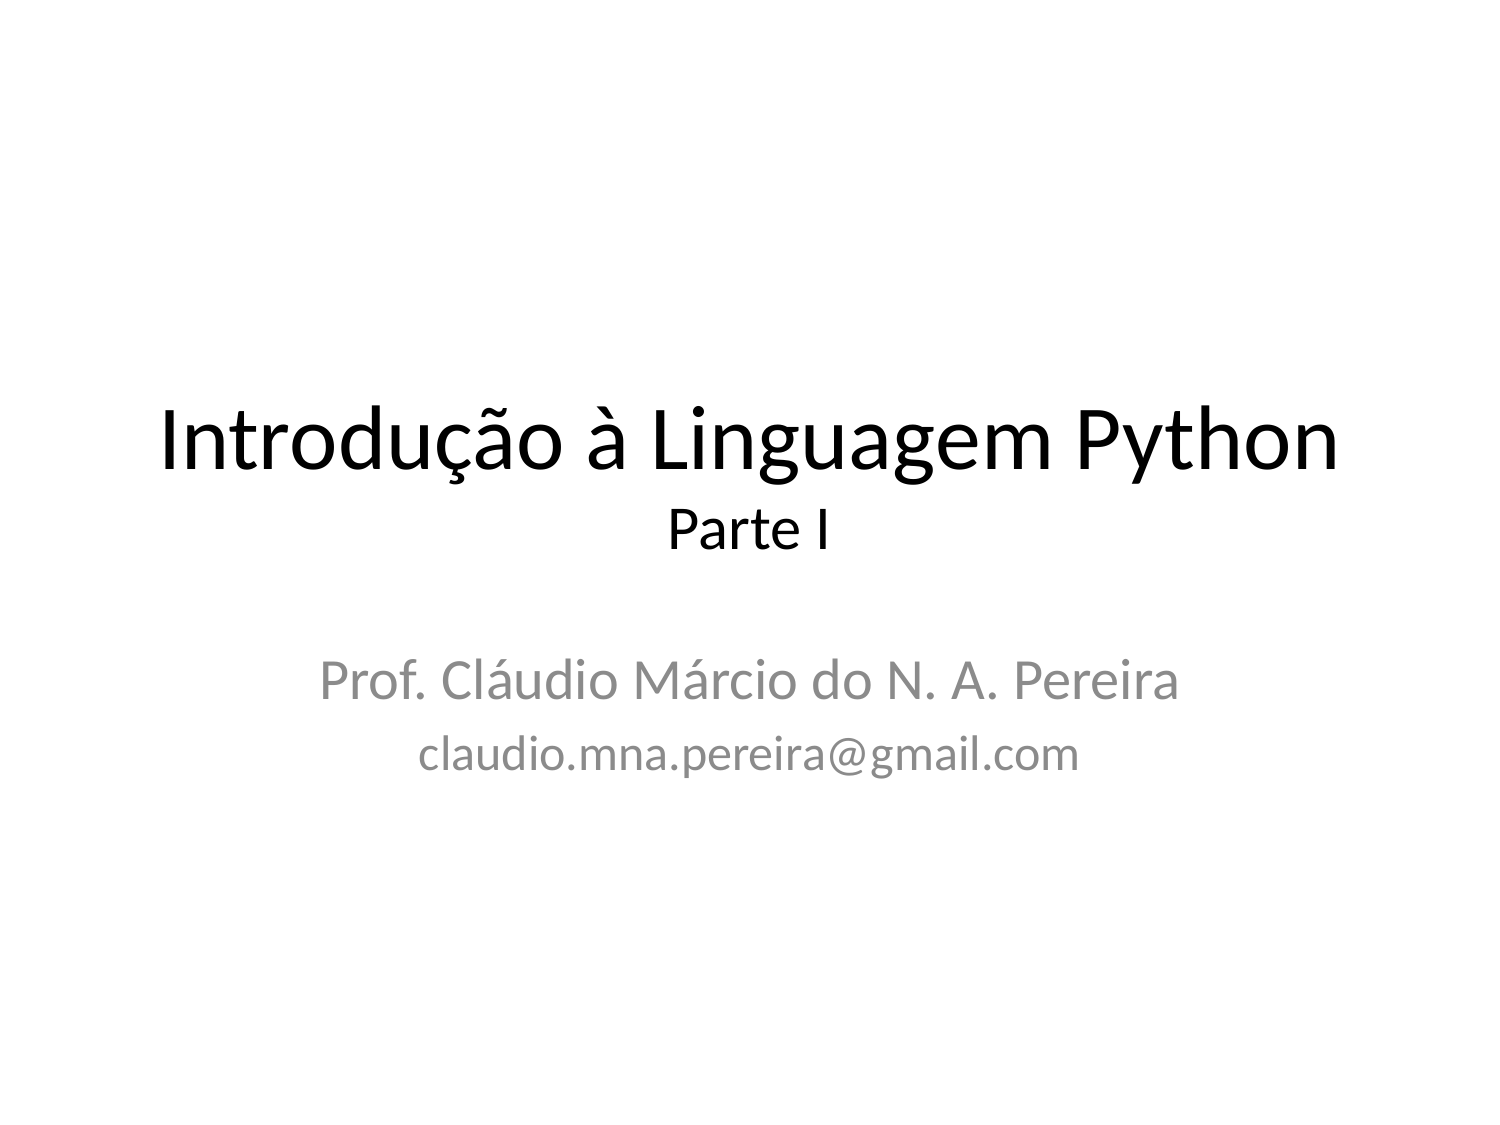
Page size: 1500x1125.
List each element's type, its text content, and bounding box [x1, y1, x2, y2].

subtitle Prof. Cláudio Márcio do N. A. Pereira claudio.mna.pereira@gmail.com [225, 633, 1275, 921]
title Introdução à Linguagem Python Parte I [112, 349, 1388, 591]
